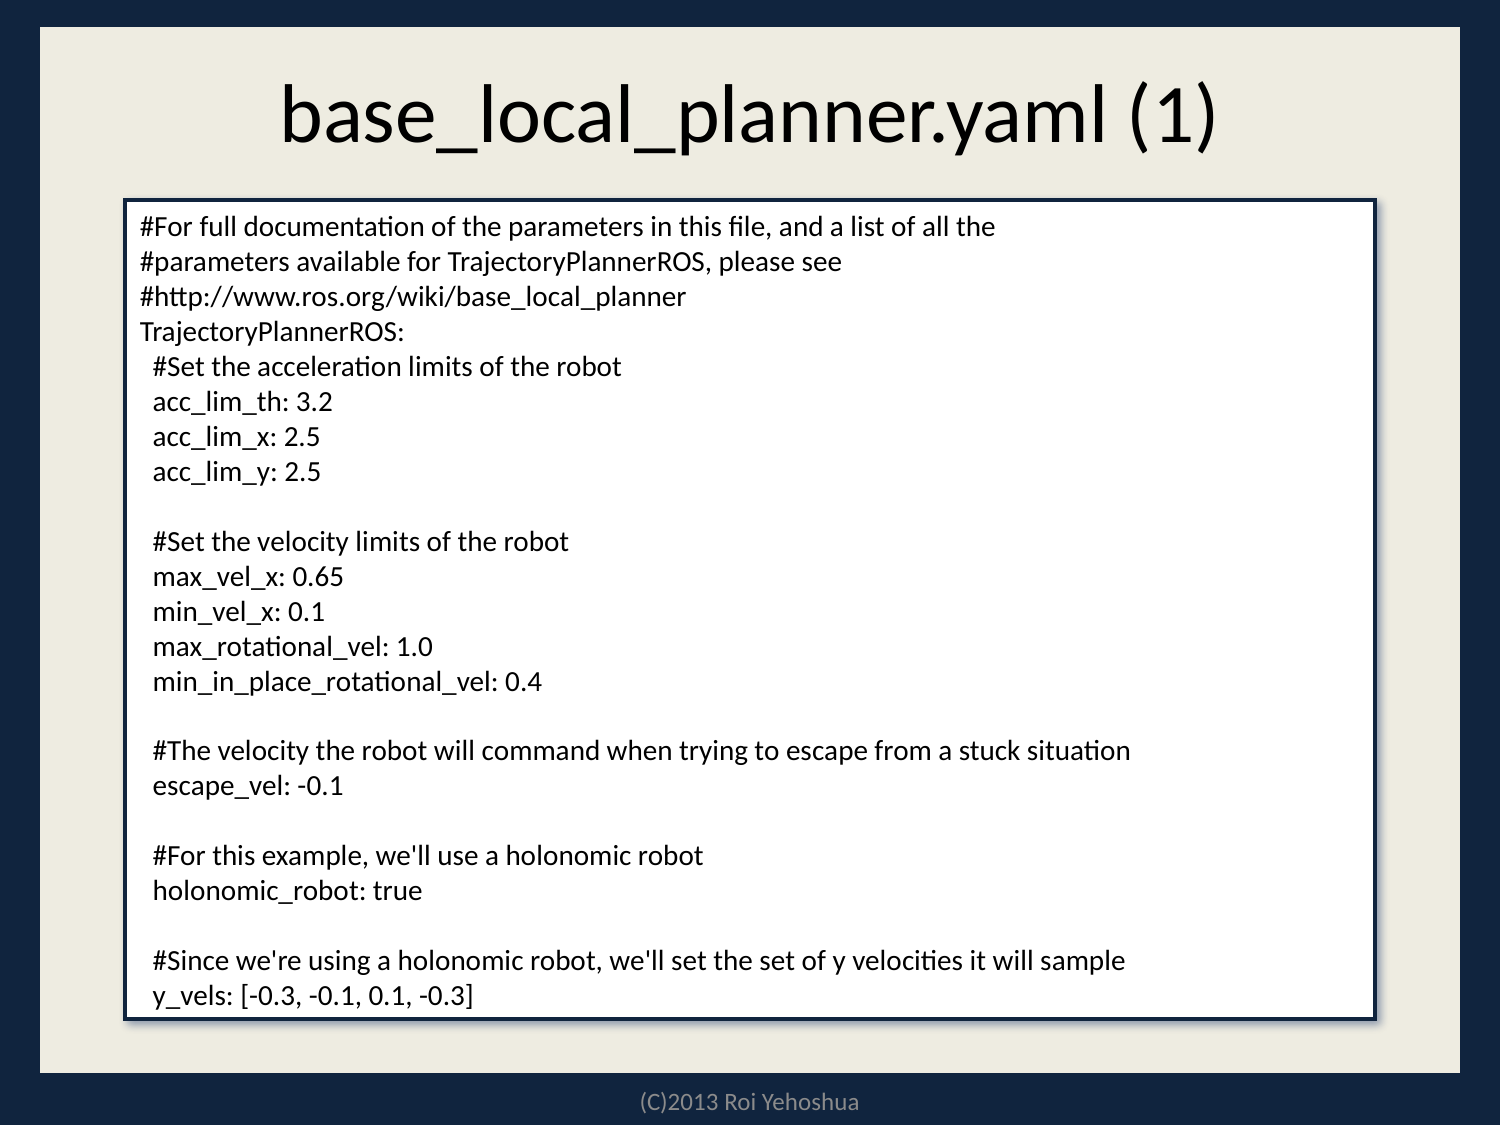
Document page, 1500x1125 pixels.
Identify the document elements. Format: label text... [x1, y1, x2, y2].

title base_local_planner.yaml (1) [37, 31, 1463, 188]
list [37, 200, 1463, 1080]
text_box #For full documentation of the parameters in this file, and a list of all the #parameters available for TrajectoryPlannerROS, please see #http://www.ros.org/wiki/base_local_planner TrajectoryPlannerROS: #Set the acceleration limits of the robot acc_lim_th: 3.2 acc_lim_x: 2.5 acc_lim_y: 2.5 #Set the velocity limits of the robot max_vel_x: 0.65 min_vel_x: 0.1 max_rotational_vel: 1.0 min_in_place_rotational_vel: 0.4 #The velocity the robot will command when trying to escape from a stuck situation escape_vel: -0.1 #For this example, we'll use a holonomic robot holonomic_robot: true #Since we're using a holonomic robot, we'll set the set of y velocities it will sample y_vels: [-0.3, -0.1, 0.1, -0.3] [125, 199, 1375, 1019]
footer (C)2013 Roi Yehoshua [512, 1074, 988, 1125]
